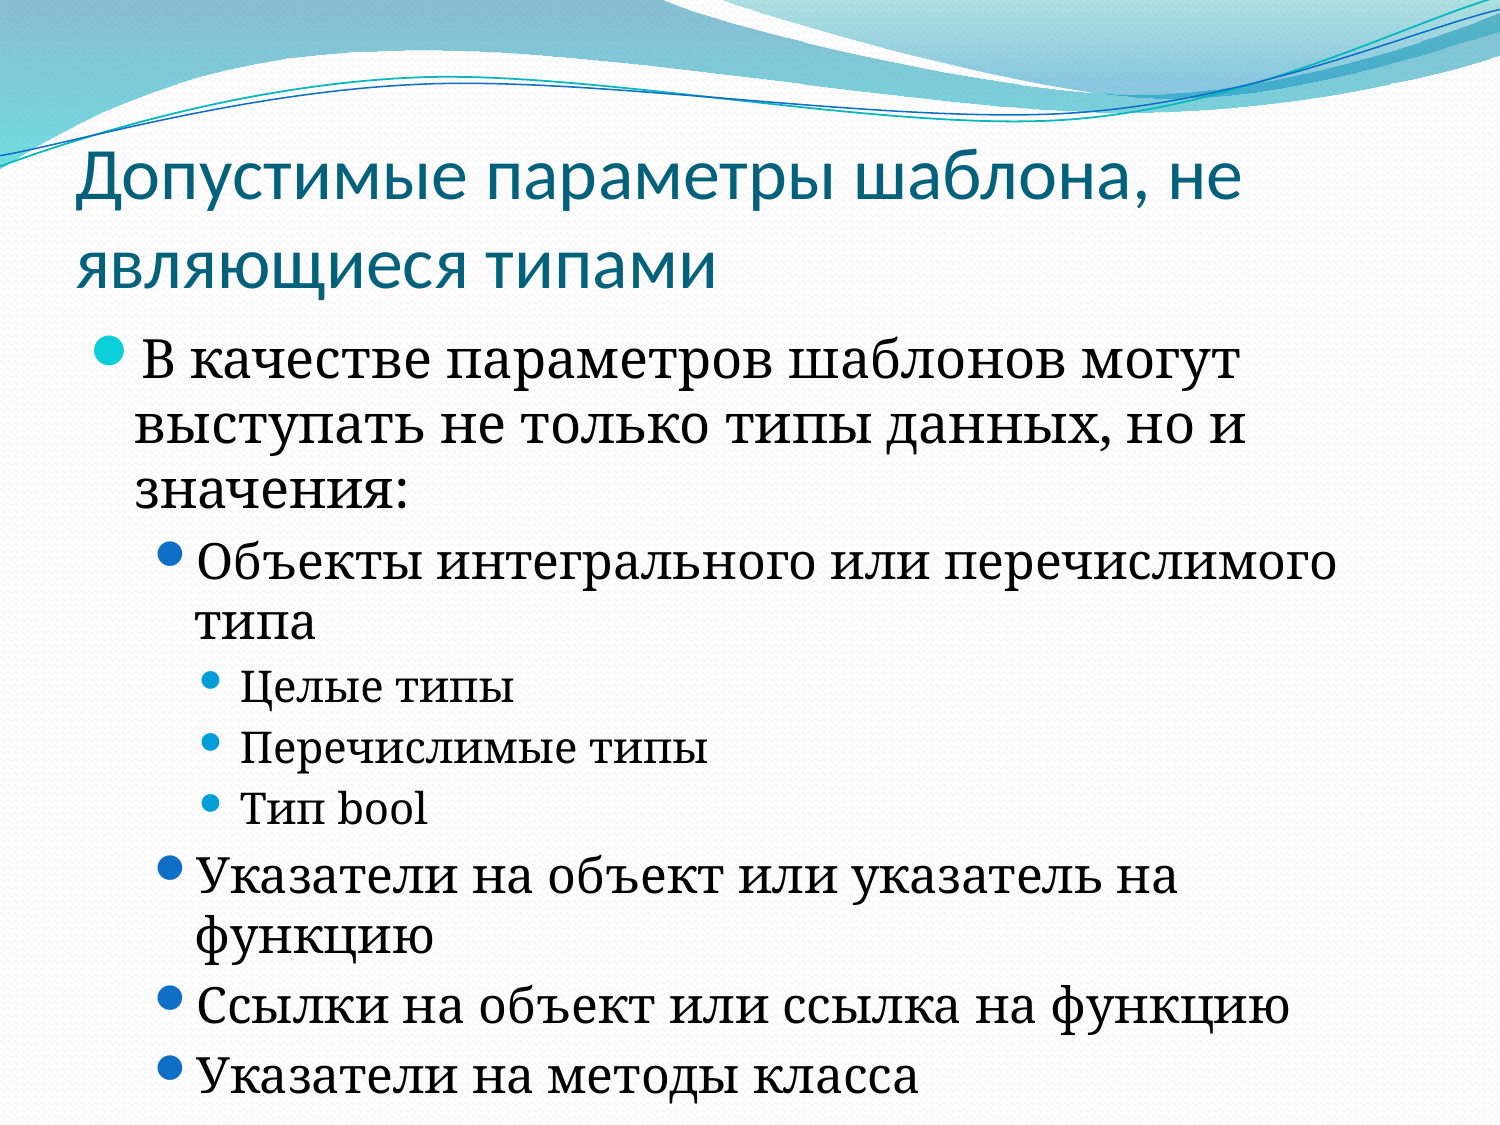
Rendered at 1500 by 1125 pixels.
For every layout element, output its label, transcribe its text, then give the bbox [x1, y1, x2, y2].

list В качестве параметров шаблонов могут выступать не только типы данных, но и значения: Объекты интегрального или перечислимого типа Целые типы Перечислимые типы Тип bool Указатели на объект или указатель на функцию Ссылки на объект или ссылка на функцию Указатели на методы класса [75, 317, 1425, 1038]
title Допустимые параметры шаблона, не являющиеся типами [75, 115, 1425, 303]
